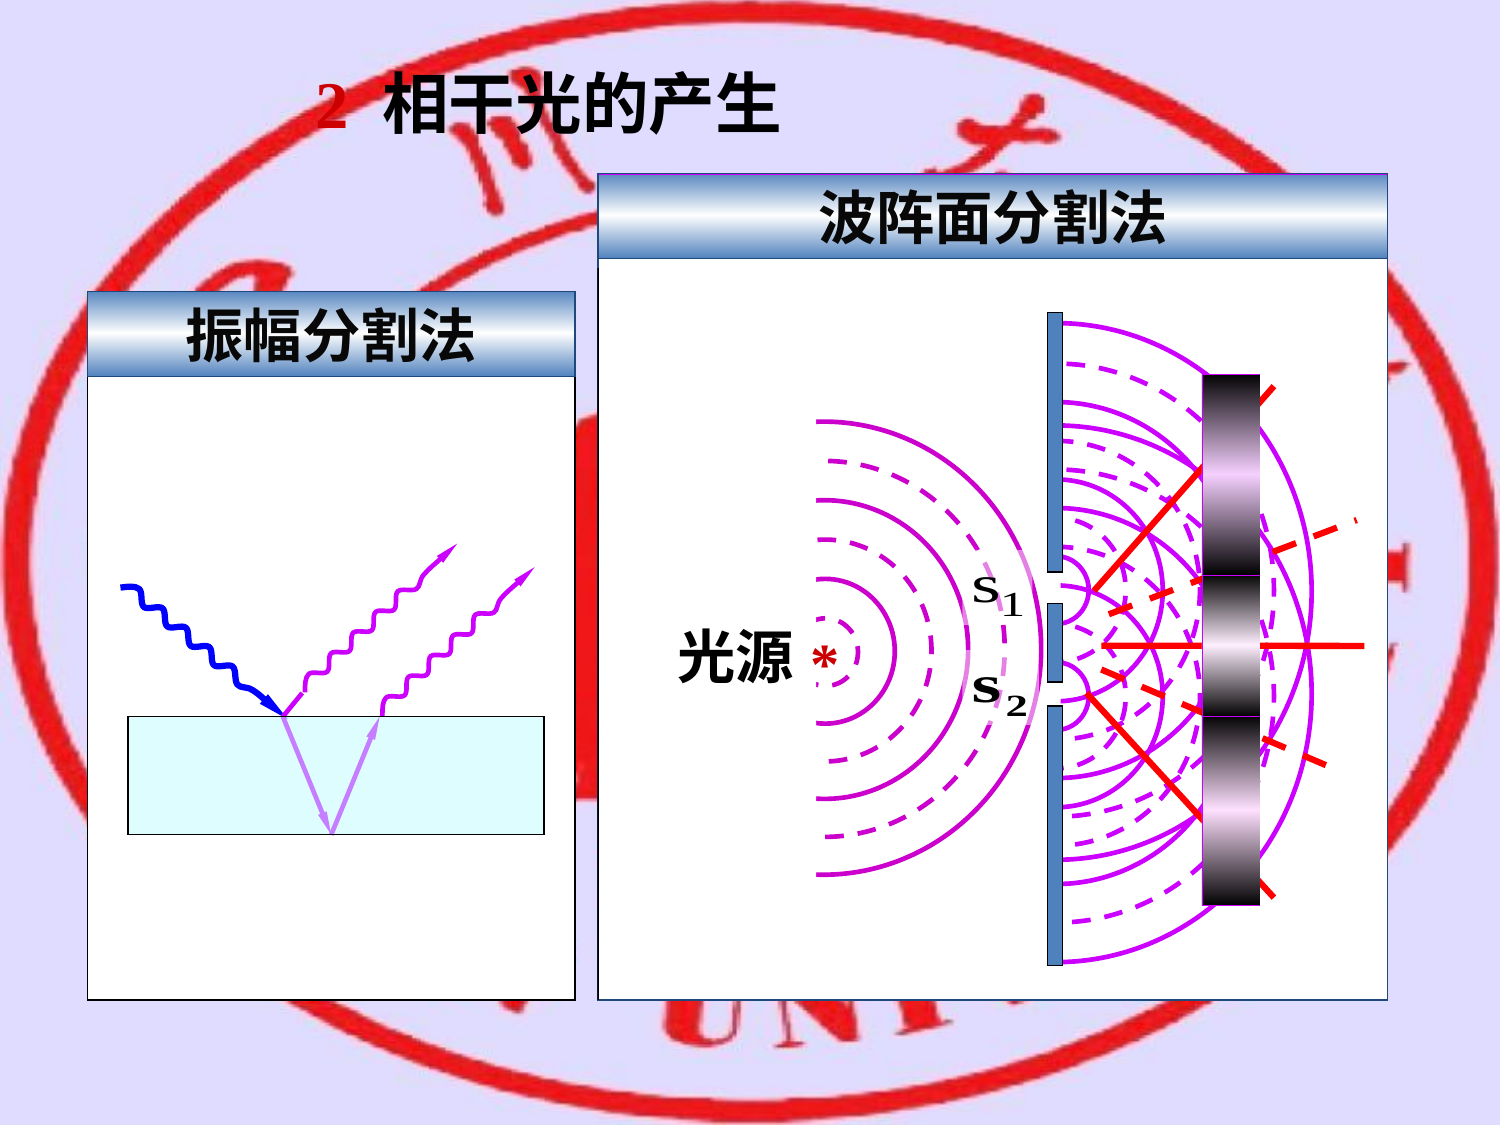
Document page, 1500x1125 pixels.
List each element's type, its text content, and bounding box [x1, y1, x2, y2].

text_box 2 相干光的产生 [301, 54, 914, 150]
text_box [87, 291, 576, 1001]
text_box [597, 173, 1388, 1001]
picture [0, 0, 1500, 1125]
slide_number [1074, 1042, 1425, 1103]
